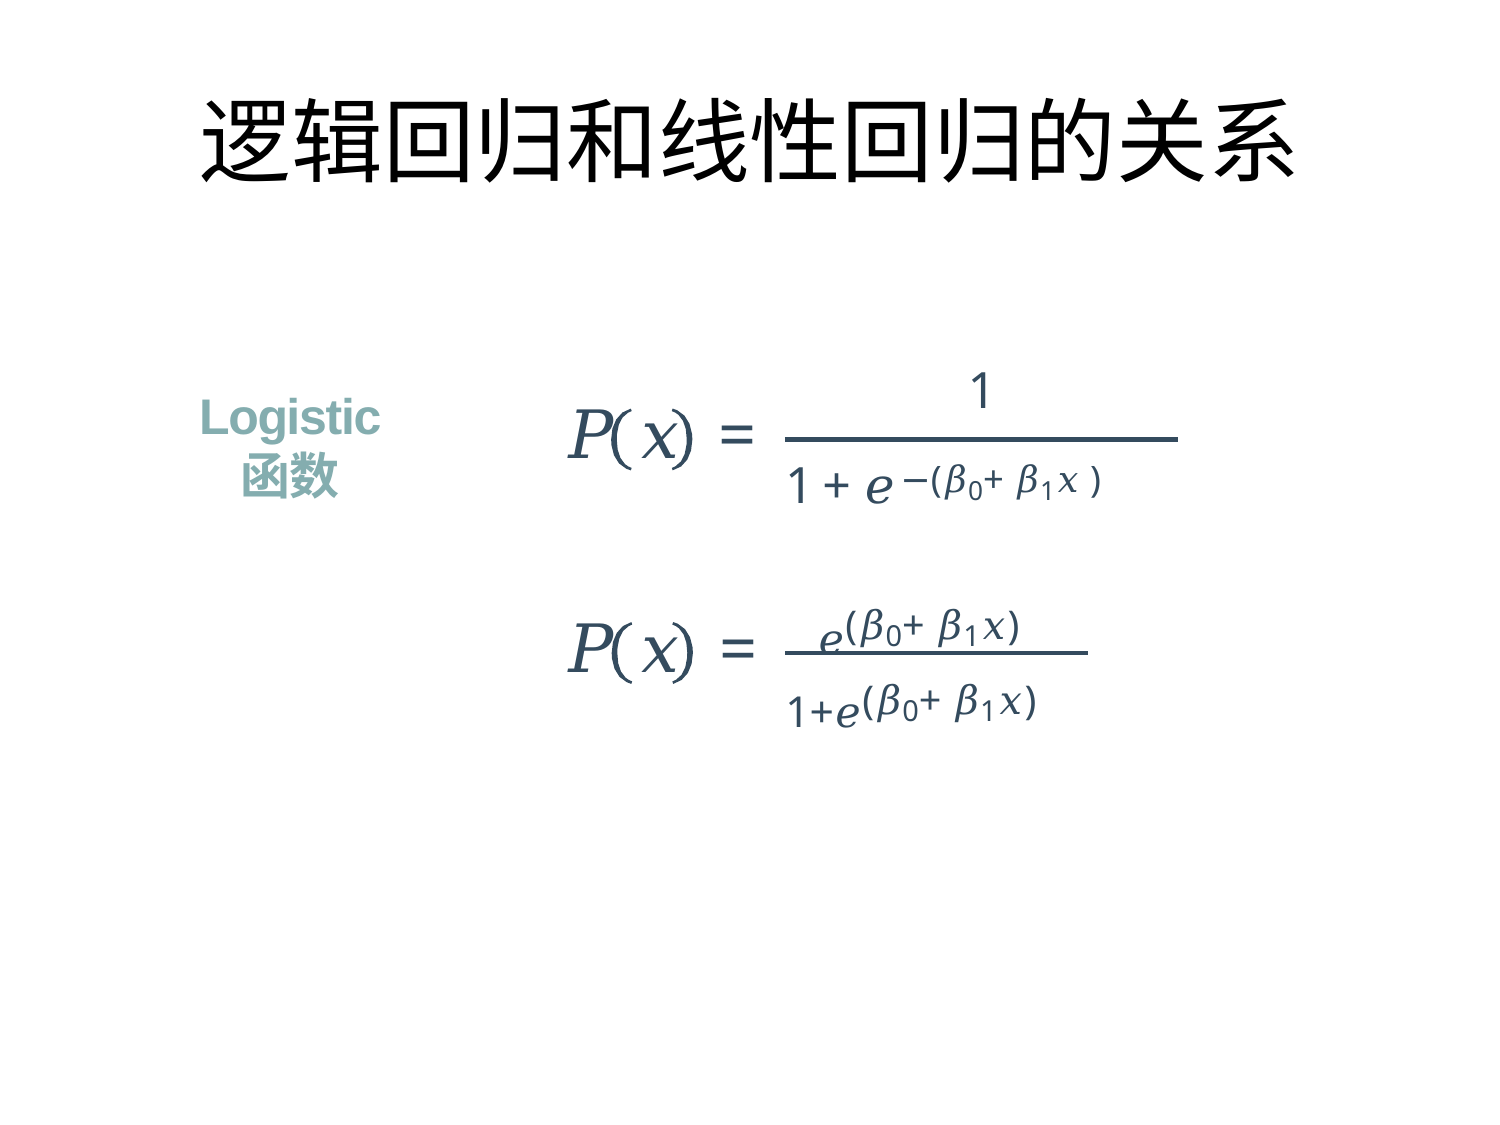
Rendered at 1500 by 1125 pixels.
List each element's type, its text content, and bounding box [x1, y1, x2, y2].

text_box 1+𝑒(𝛽0+ 𝛽1𝑥) [783, 639, 1089, 736]
text_box 𝑃 𝑥 = [560, 603, 785, 686]
text_box 𝑒(𝛽0+ 𝛽1𝑥) [815, 564, 1057, 639]
text_box 1 + 𝑒 [782, 451, 899, 514]
title 逻辑回归和线性回归的关系 [75, 45, 1425, 233]
text_box −(𝛽0+ 𝛽1𝑥 ) [898, 444, 1199, 506]
text_box 𝑃 𝑥 = [560, 389, 809, 472]
text_box Logistic 函数 [184, 382, 395, 505]
text_box 1 [965, 355, 998, 418]
